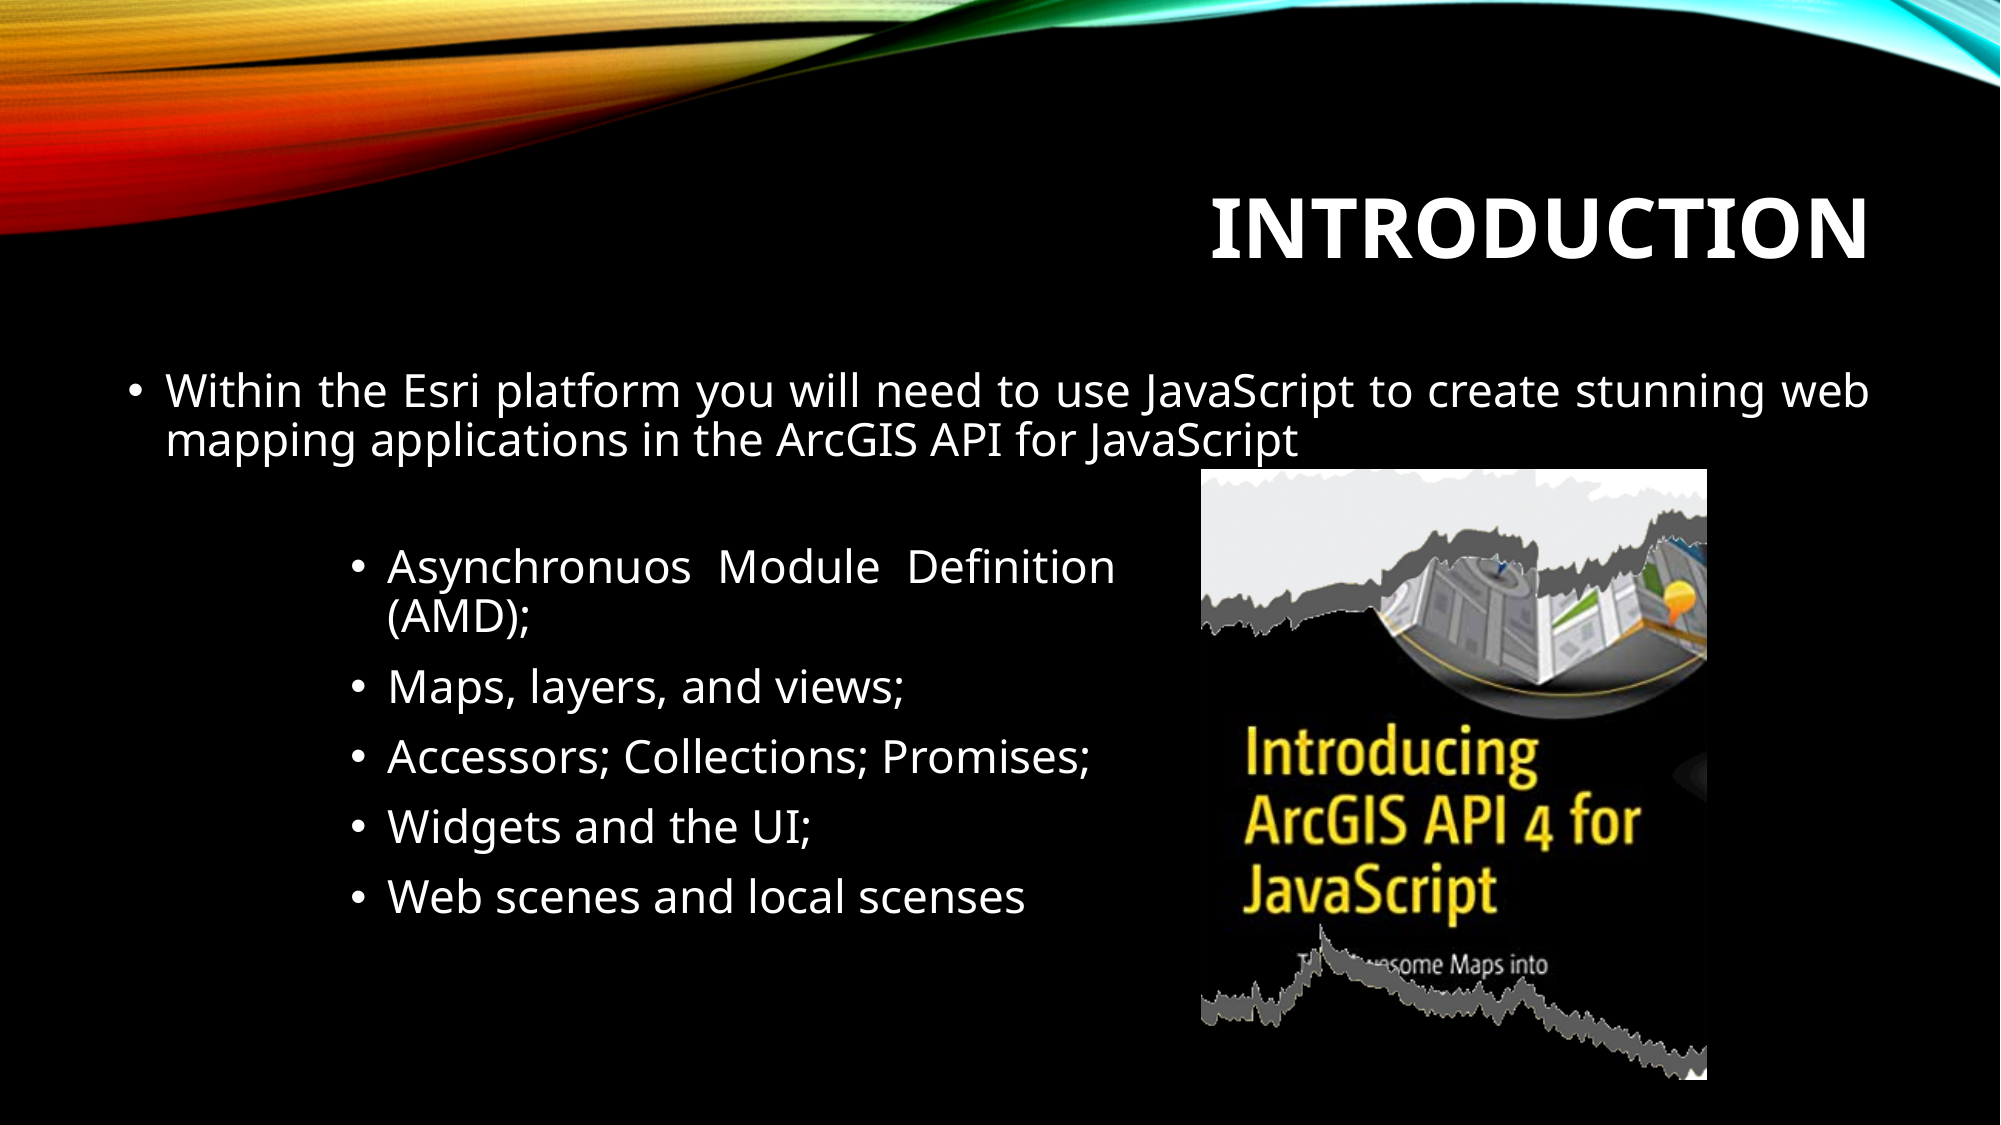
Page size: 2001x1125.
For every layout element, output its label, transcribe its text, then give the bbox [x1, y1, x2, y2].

picture [0, 0, 2000, 237]
title INTRODUCTION [474, 125, 1888, 338]
text_box Asynchronuos Module Definition (AMD); Maps, layers, and views; Accessors; Collections; Promises; Widgets and the UI; Web scenes and local scenses [335, 536, 1133, 941]
picture [1200, 469, 1708, 1081]
list Within the Esri platform you will need to use JavaScript to create stunning web mapping applications in the ArcGIS API for JavaScript [112, 360, 1888, 579]
